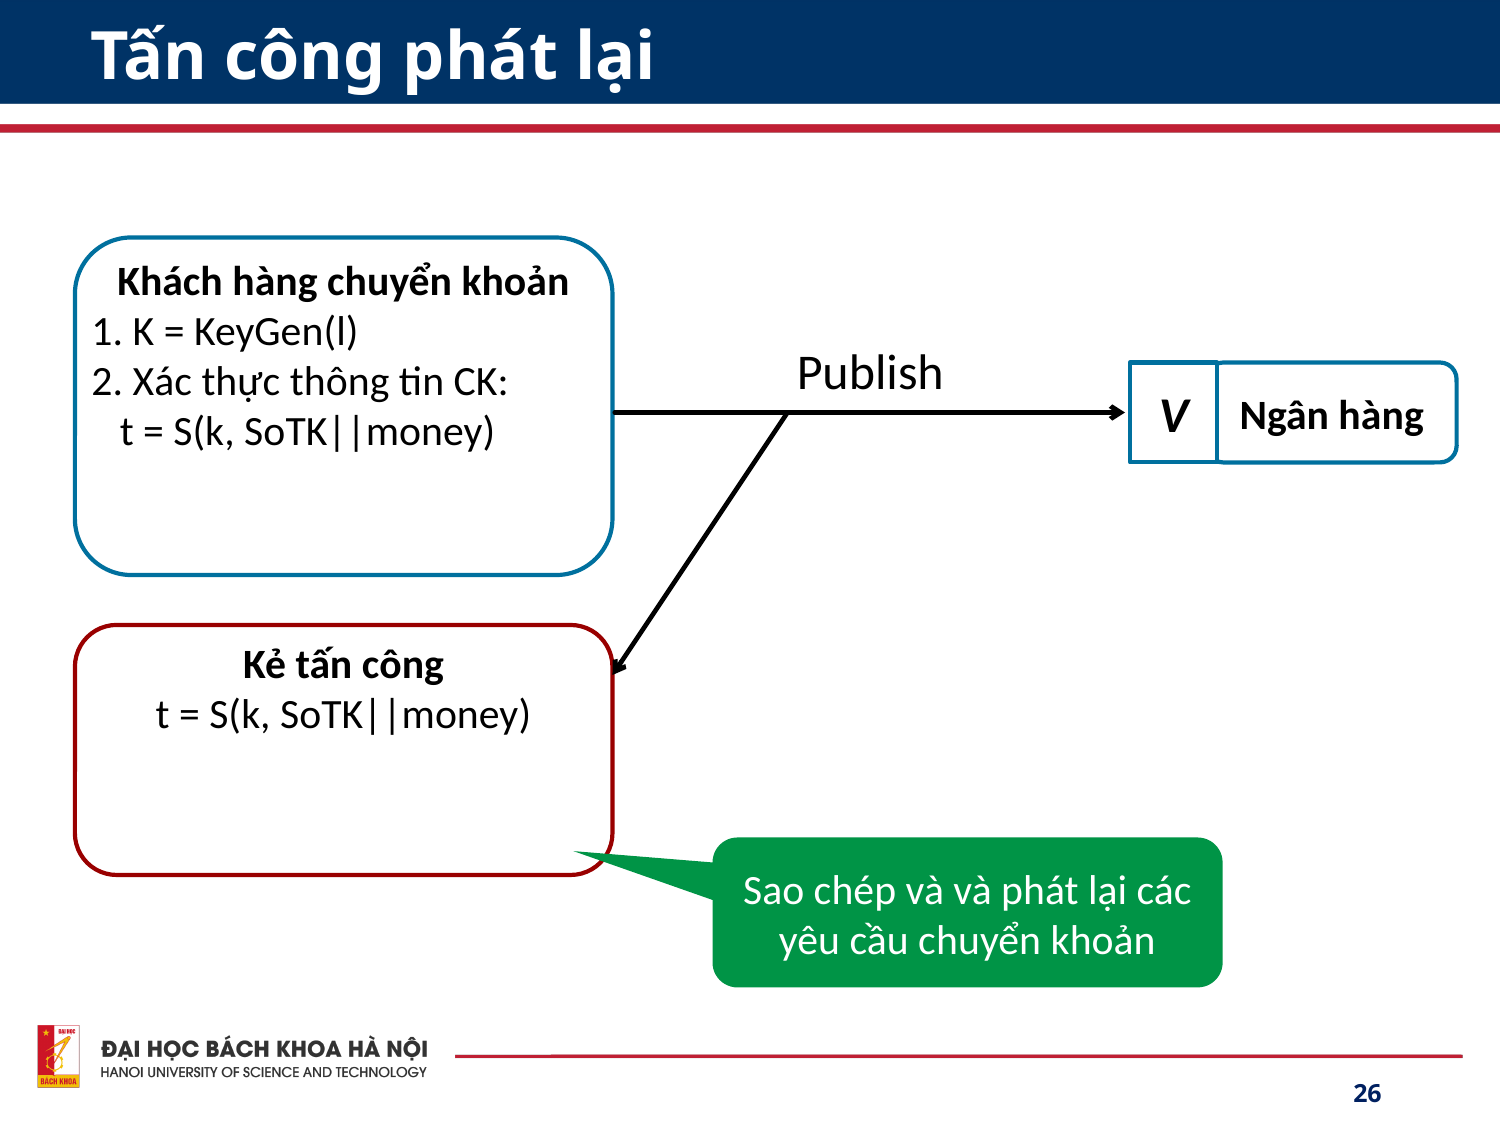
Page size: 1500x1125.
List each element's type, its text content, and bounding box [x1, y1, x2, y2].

text_box Khách hàng chuyển khoản 1. K = KeyGen(l) 2. Xác thực thông tin CK: t = S(k, SoTK||money) [74, 237, 613, 576]
text_box Ngân hàng [1218, 362, 1457, 463]
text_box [74, 624, 1223, 988]
picture [0, 104, 1500, 1125]
slide_number 26 [1059, 1064, 1397, 1125]
text_box Publish [796, 339, 944, 400]
text_box V [1129, 362, 1218, 463]
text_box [612, 412, 788, 675]
title Tấn công phát lại [75, 11, 1397, 104]
